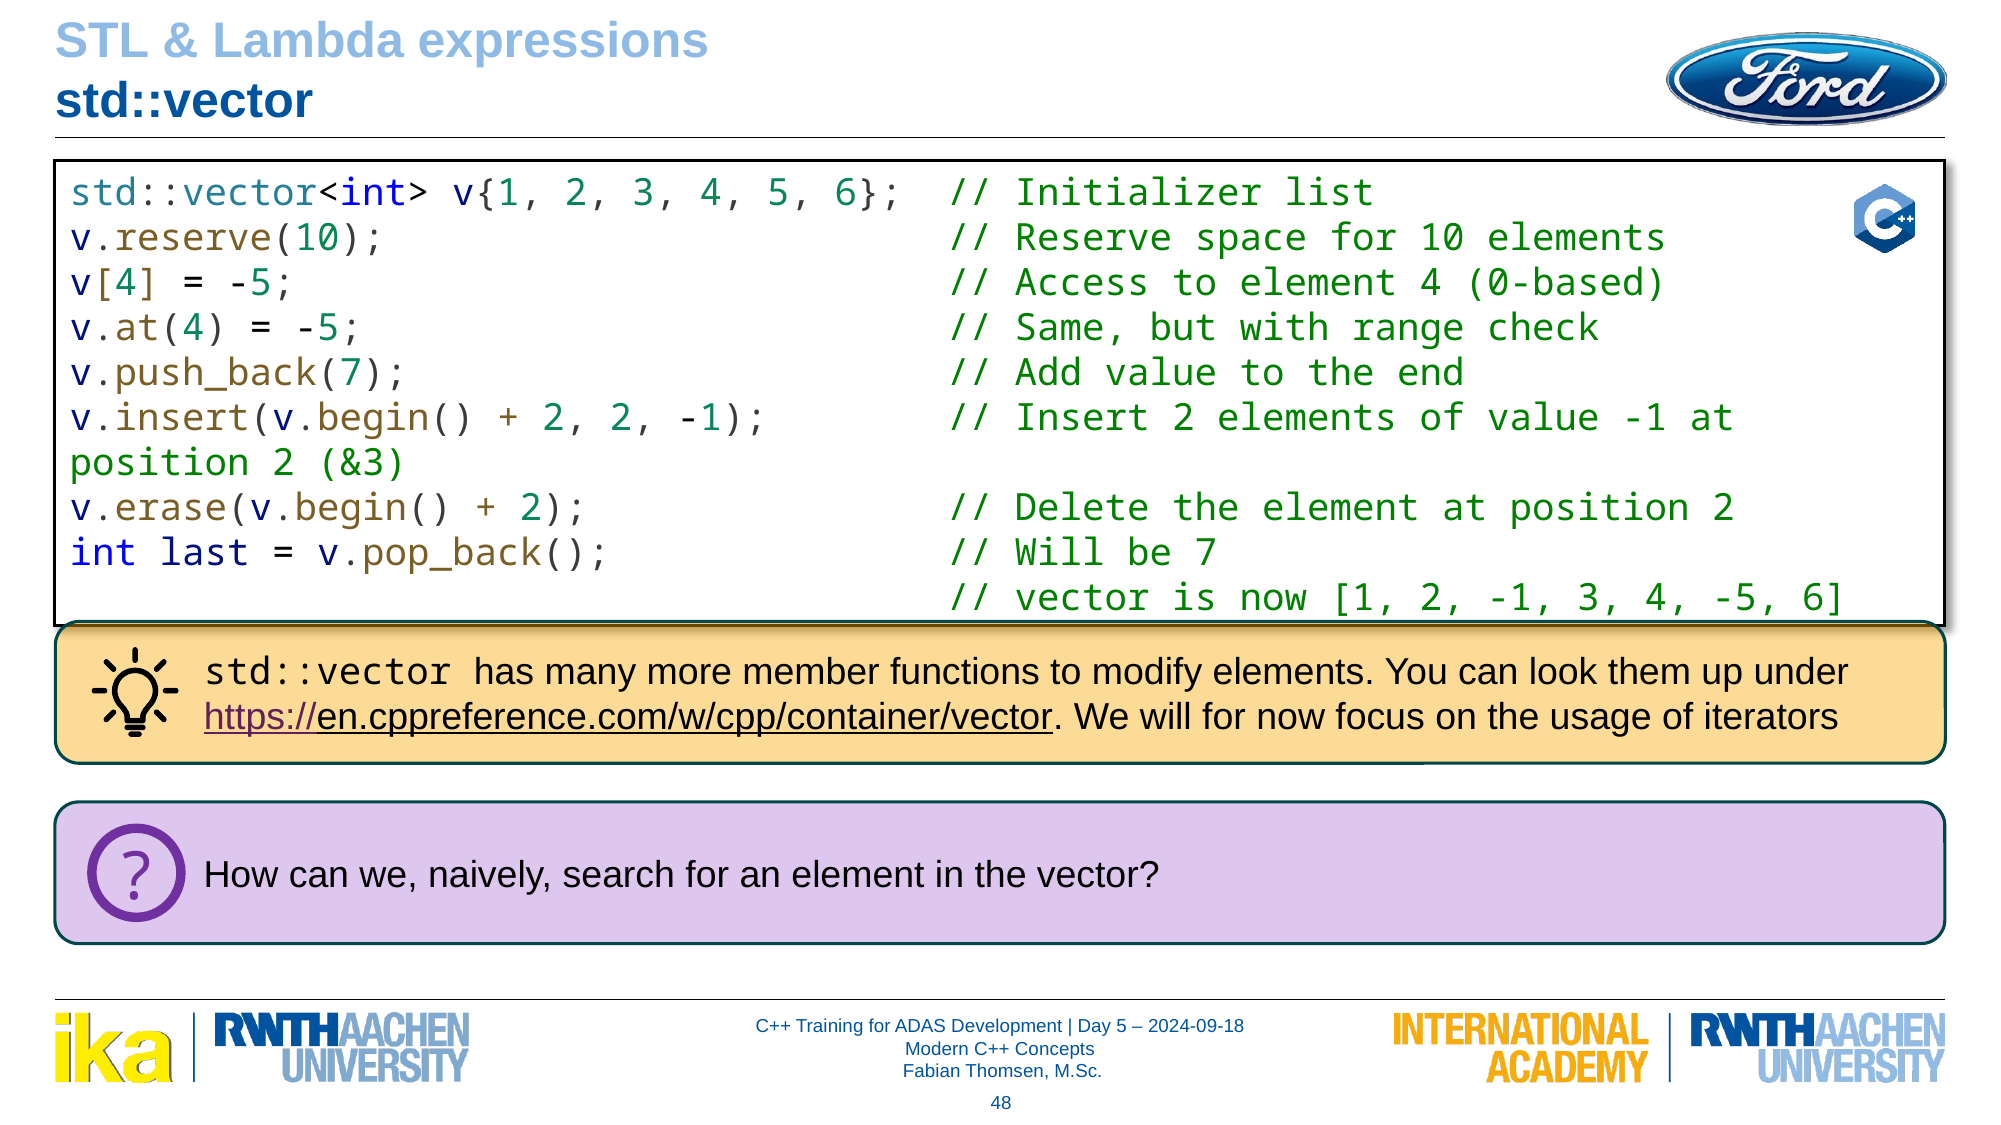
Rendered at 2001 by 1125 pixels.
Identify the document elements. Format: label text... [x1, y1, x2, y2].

list STL & Lambda expressions std::vector [55, 7, 1945, 129]
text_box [54, 801, 1945, 944]
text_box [55, 621, 1946, 764]
slide_number 48 [962, 1082, 1040, 1122]
picture [1854, 184, 1915, 253]
picture [55, 1012, 469, 1083]
text_box std::vector<int> v{1, 2, 3, 4, 5, 6}; // Initializer list v.reserve(10); // Reserve space for 10 elements v[4] = -5; // Access to element 4 (0-based) v.at(4) = -5; // Same, but with range check v.push_back(7); // Add value to the end v.insert(v.begin() + 2, 2, -1); // Insert 2 elements of value -1 at position 2 (&3) v.erase(v.begin() + 2); // Delete the element at position 2 int last = v.pop_back(); // Will be 7 // vector is now [1, 2, -1, 3, 4, -5, 6] [54, 160, 1946, 627]
picture [1394, 1012, 1945, 1083]
